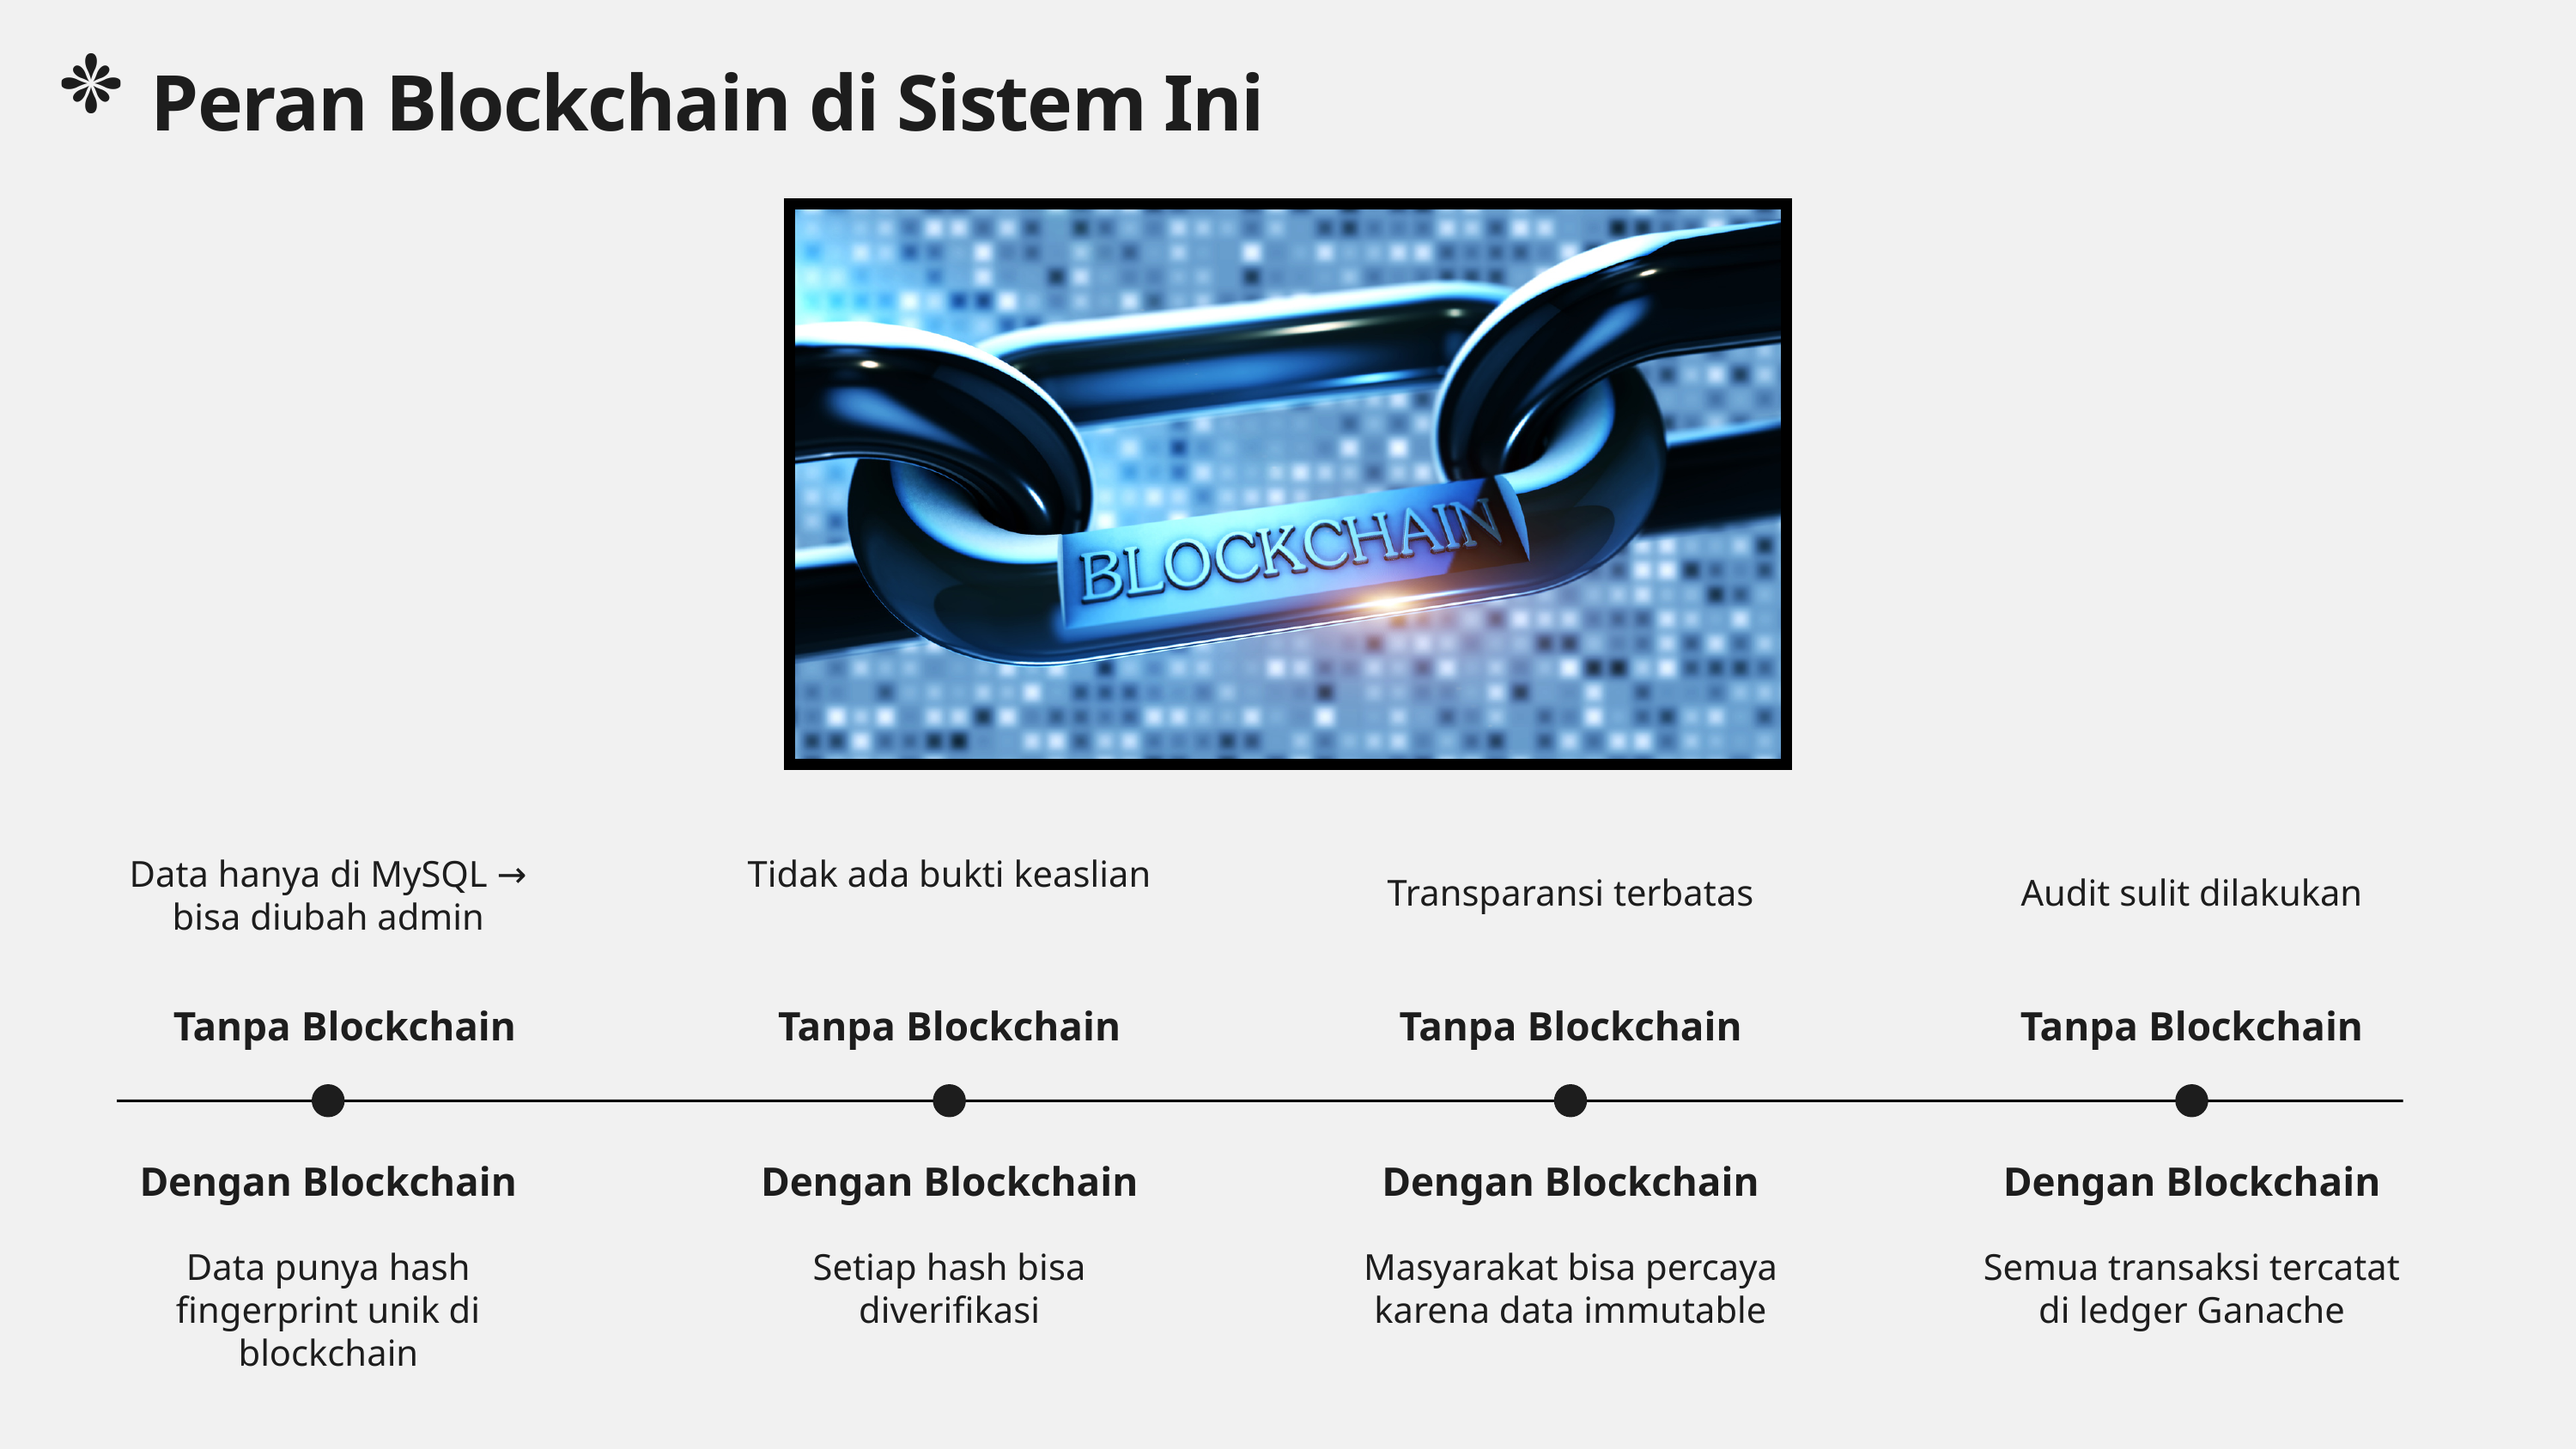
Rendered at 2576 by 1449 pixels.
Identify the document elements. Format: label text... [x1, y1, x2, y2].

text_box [2175, 1083, 2208, 1118]
text_box Dengan Blockchain [117, 1156, 540, 1204]
text_box Transparansi terbatas [1359, 870, 1783, 914]
text_box Data hanya di MySQL → bisa diubah admin [117, 852, 540, 938]
text_box Peran Blockchain di Sistem Ini [150, 53, 1469, 146]
text_box [61, 53, 121, 113]
text_box Semua transaksi tercatat di ledger Ganache [1980, 1244, 2403, 1331]
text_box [1553, 1083, 1588, 1118]
text_box Data punya hash fingerprint unik di blockchain [117, 1244, 540, 1373]
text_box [311, 1083, 345, 1118]
text_box Audit sulit dilakukan [1980, 870, 2403, 914]
text_box Tidak ada bukti keaslian [738, 852, 1161, 895]
text_box Dengan Blockchain [1359, 1156, 1783, 1204]
text_box Tanpa Blockchain [1359, 1001, 1783, 1049]
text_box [933, 1083, 967, 1118]
text_box Dengan Blockchain [1980, 1156, 2403, 1204]
text_box Tanpa Blockchain [1980, 1001, 2403, 1049]
text_box Dengan Blockchain [738, 1156, 1161, 1204]
text_box Tanpa Blockchain [133, 1001, 556, 1049]
text_box Masyarakat bisa percaya karena data immutable [1359, 1244, 1783, 1331]
text_box Setiap hash bisa diverifikasi [738, 1244, 1161, 1331]
text_box [789, 203, 1787, 765]
text_box Tanpa Blockchain [738, 1001, 1161, 1049]
